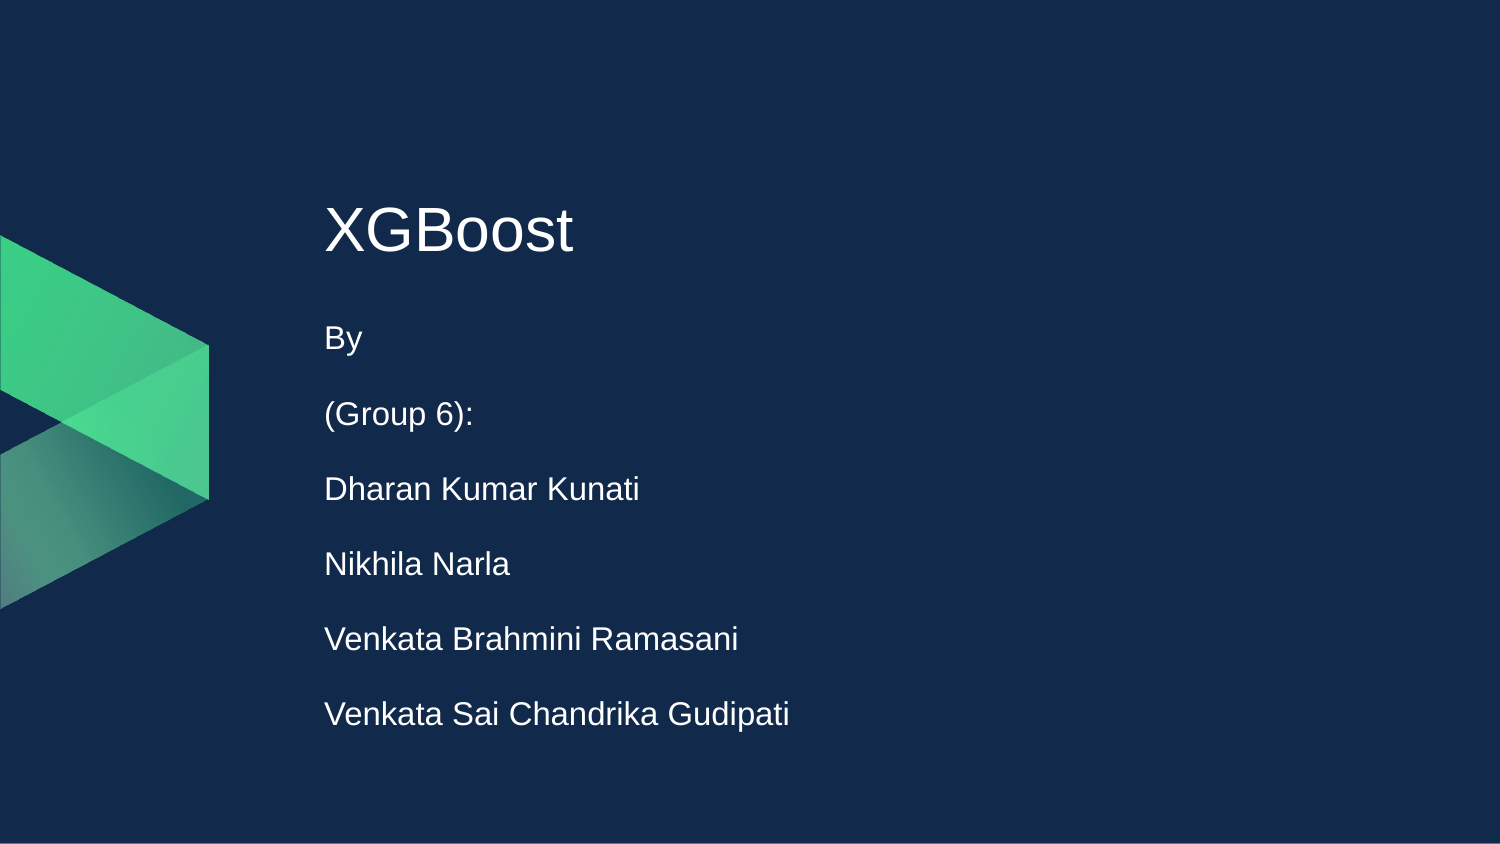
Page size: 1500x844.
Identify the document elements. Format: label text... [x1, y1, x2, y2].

title XGBoost [309, 116, 1449, 281]
picture [0, 165, 209, 679]
list By (Group 6): Dharan Kumar Kunati Nikhila Narla Venkata Brahmini Ramasani Venkata Sai Chandrika Gudipati [309, 299, 1449, 750]
